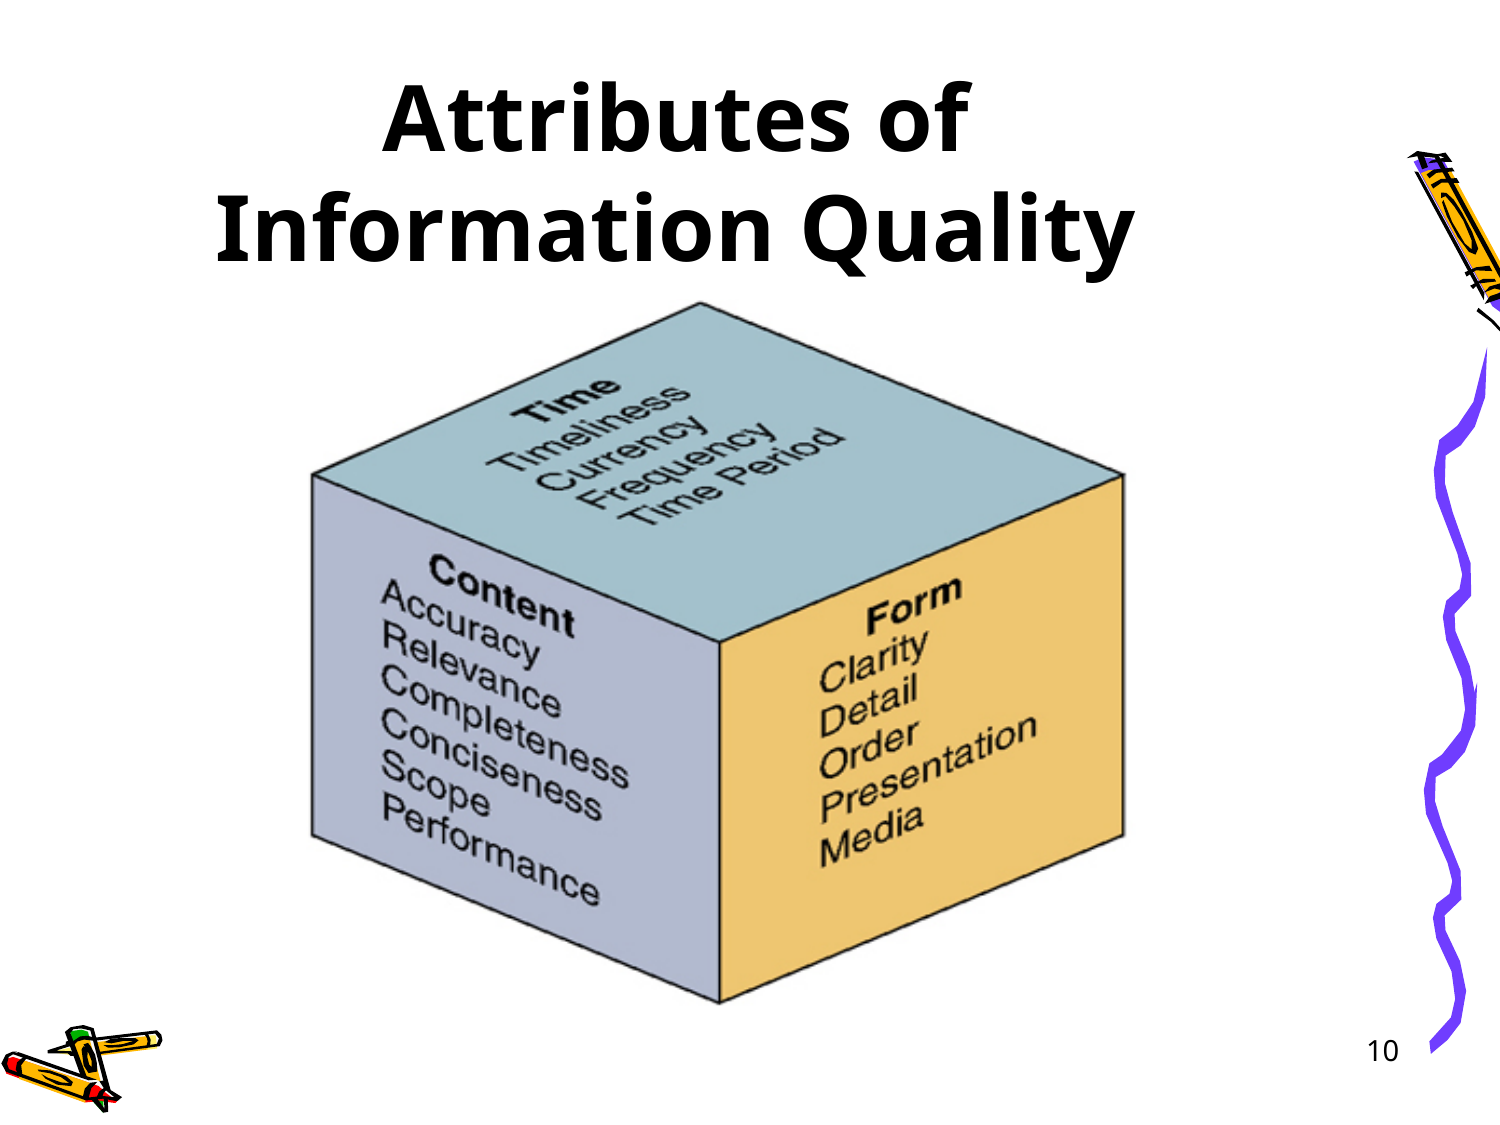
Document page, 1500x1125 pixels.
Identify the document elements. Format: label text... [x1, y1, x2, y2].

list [276, 299, 1161, 1013]
title Attributes of Information Quality [112, 24, 1240, 288]
slide_number 10 [1101, 1024, 1415, 1101]
